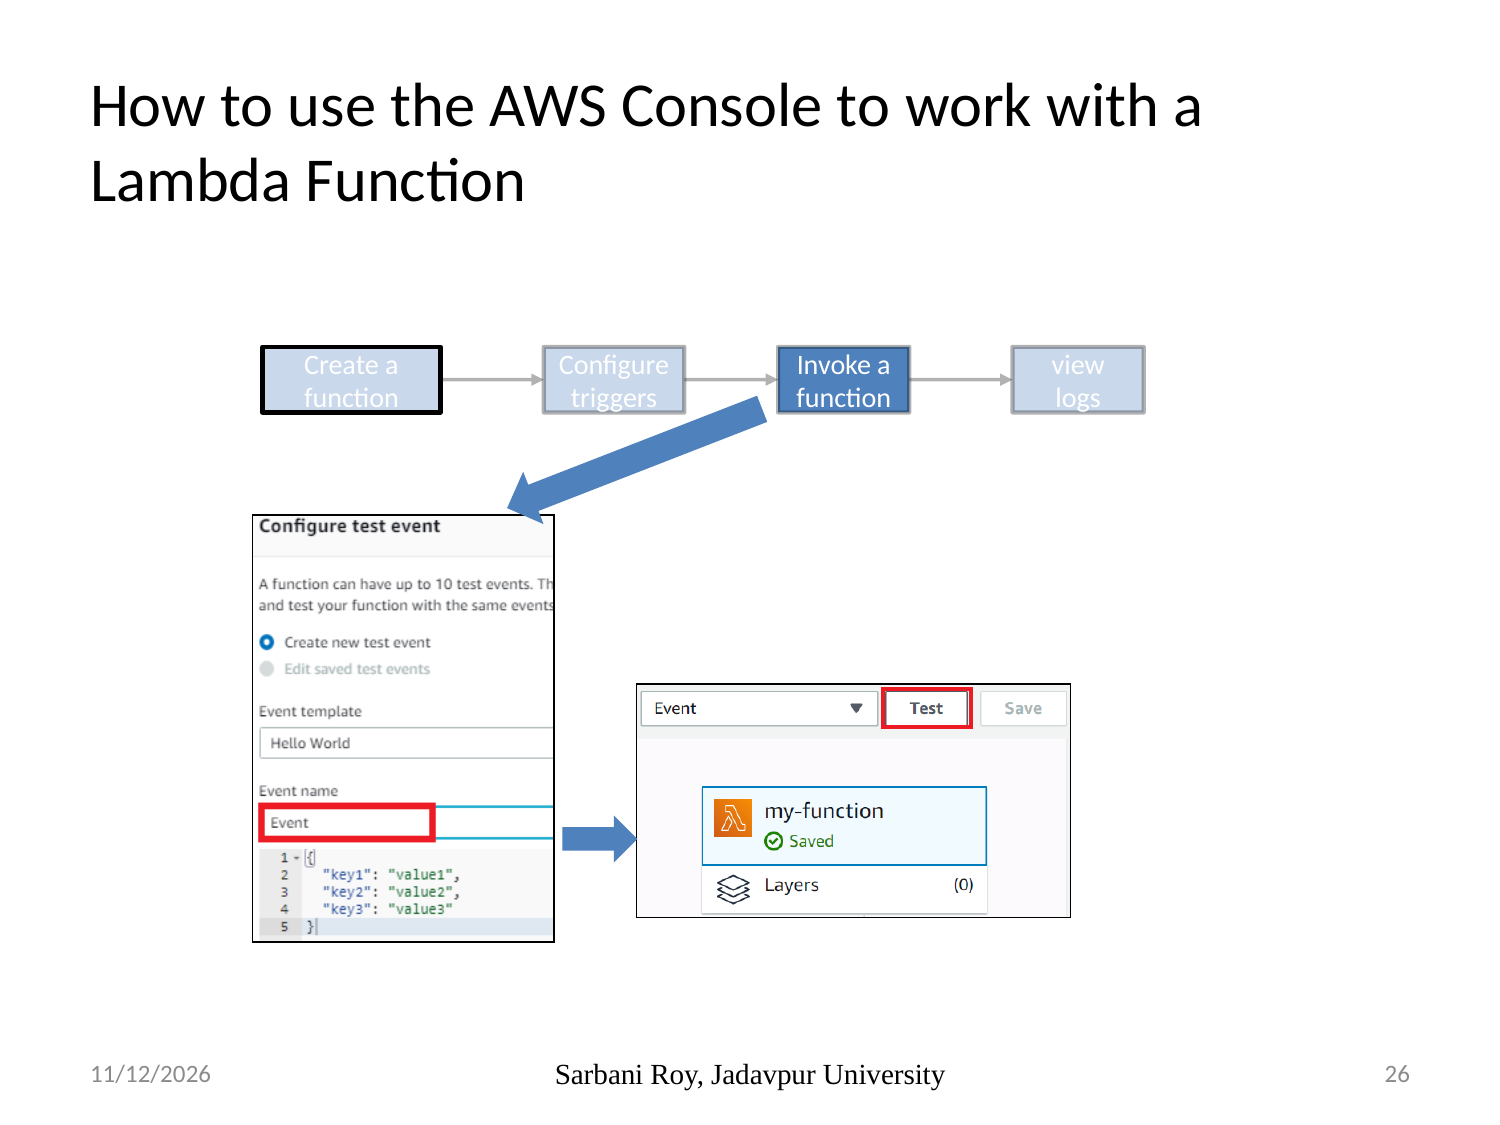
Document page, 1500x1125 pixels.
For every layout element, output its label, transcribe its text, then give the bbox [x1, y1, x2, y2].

text_box Configure triggers [542, 345, 686, 415]
text_box view logs [1010, 345, 1146, 415]
footer Sarbani Roy, Jadavpur University [512, 1042, 988, 1103]
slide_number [75, 1042, 425, 1103]
text_box Invoke a function [776, 345, 911, 415]
title How to use the AWS Console to work with a Lambda Function [75, 45, 1425, 233]
text_box [560, 813, 632, 865]
picture [637, 684, 1071, 917]
picture [252, 515, 554, 942]
slide_number 26 [1074, 1042, 1425, 1103]
text_box Create a function [260, 345, 443, 415]
text_box [505, 393, 770, 513]
